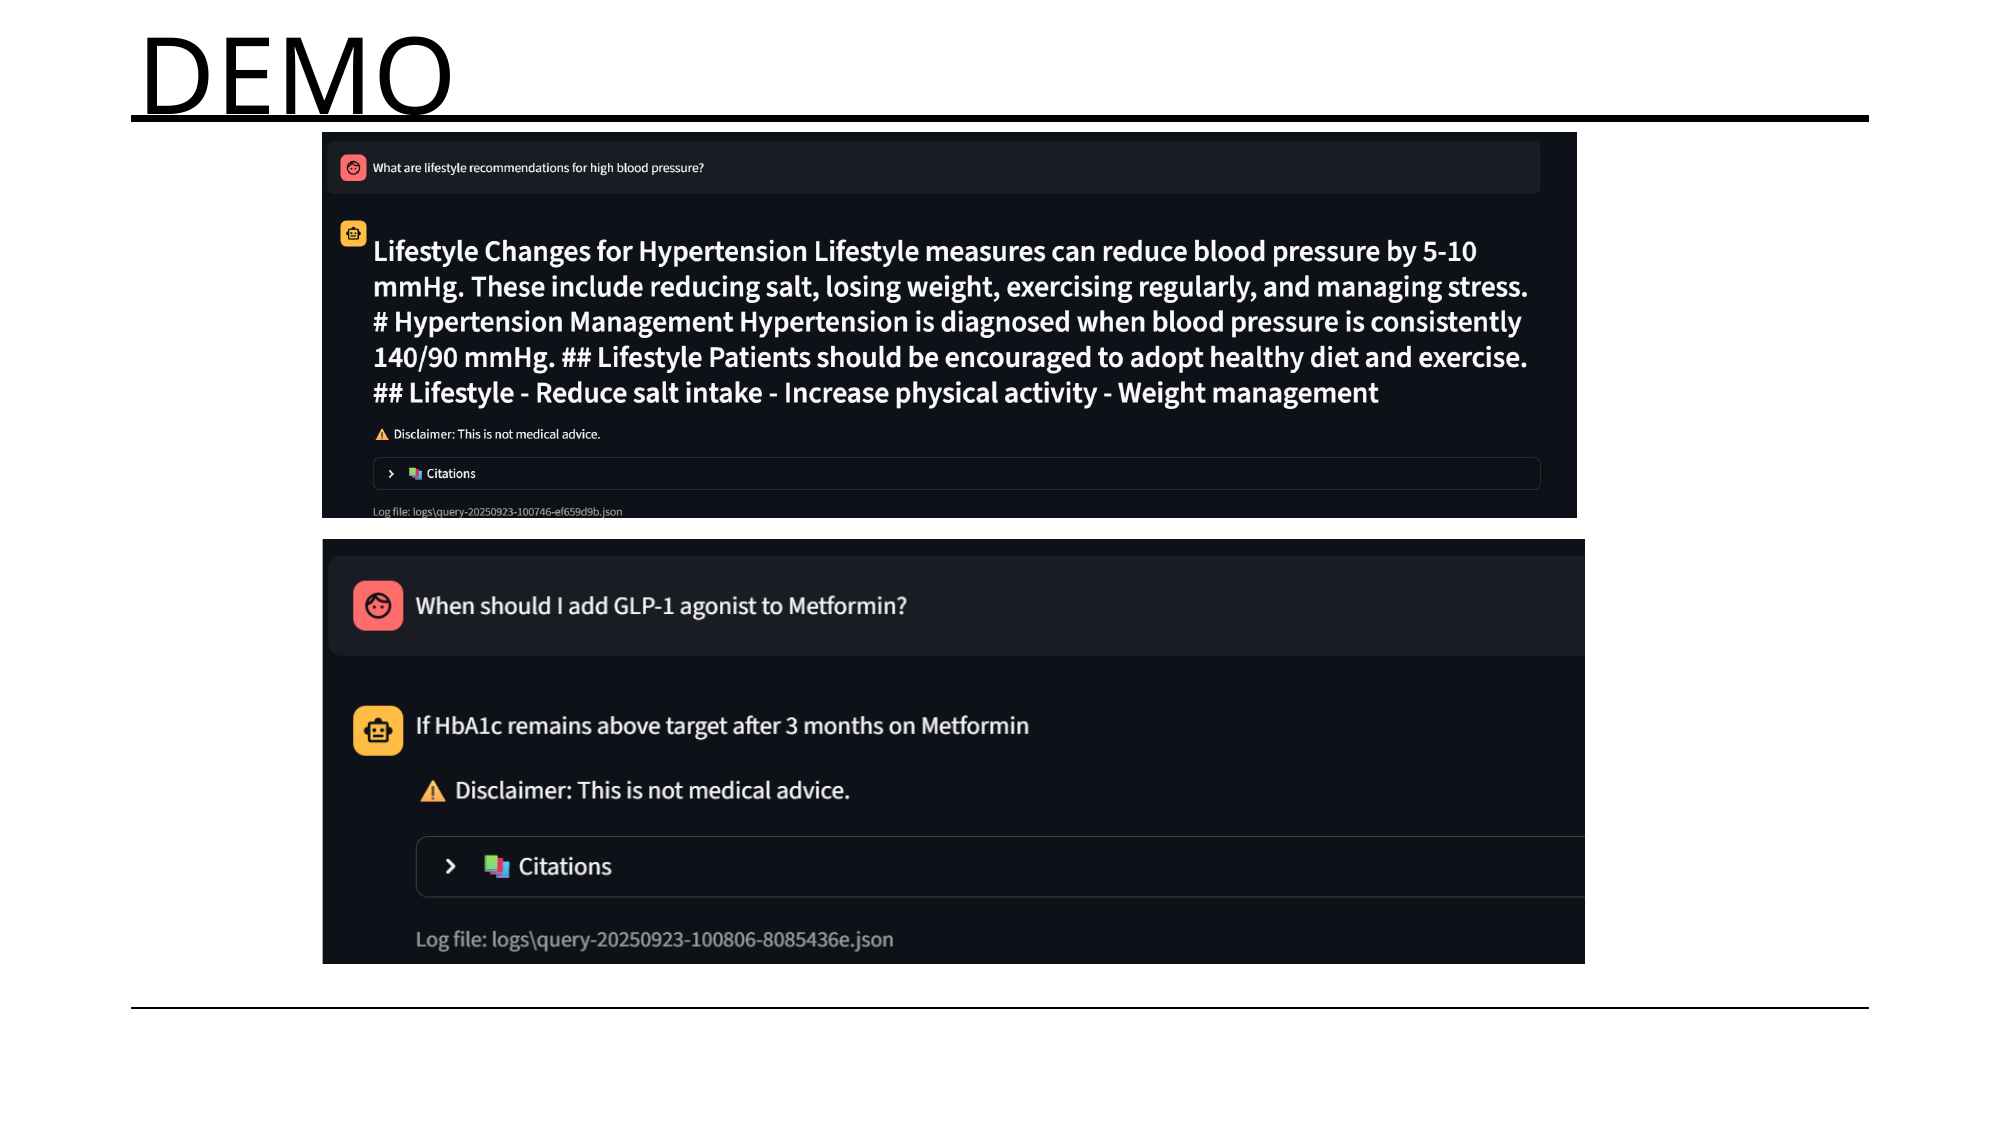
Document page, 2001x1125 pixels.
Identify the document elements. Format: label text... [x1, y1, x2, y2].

picture [322, 539, 1586, 964]
title Demo [122, 0, 1762, 144]
picture [322, 132, 1577, 518]
